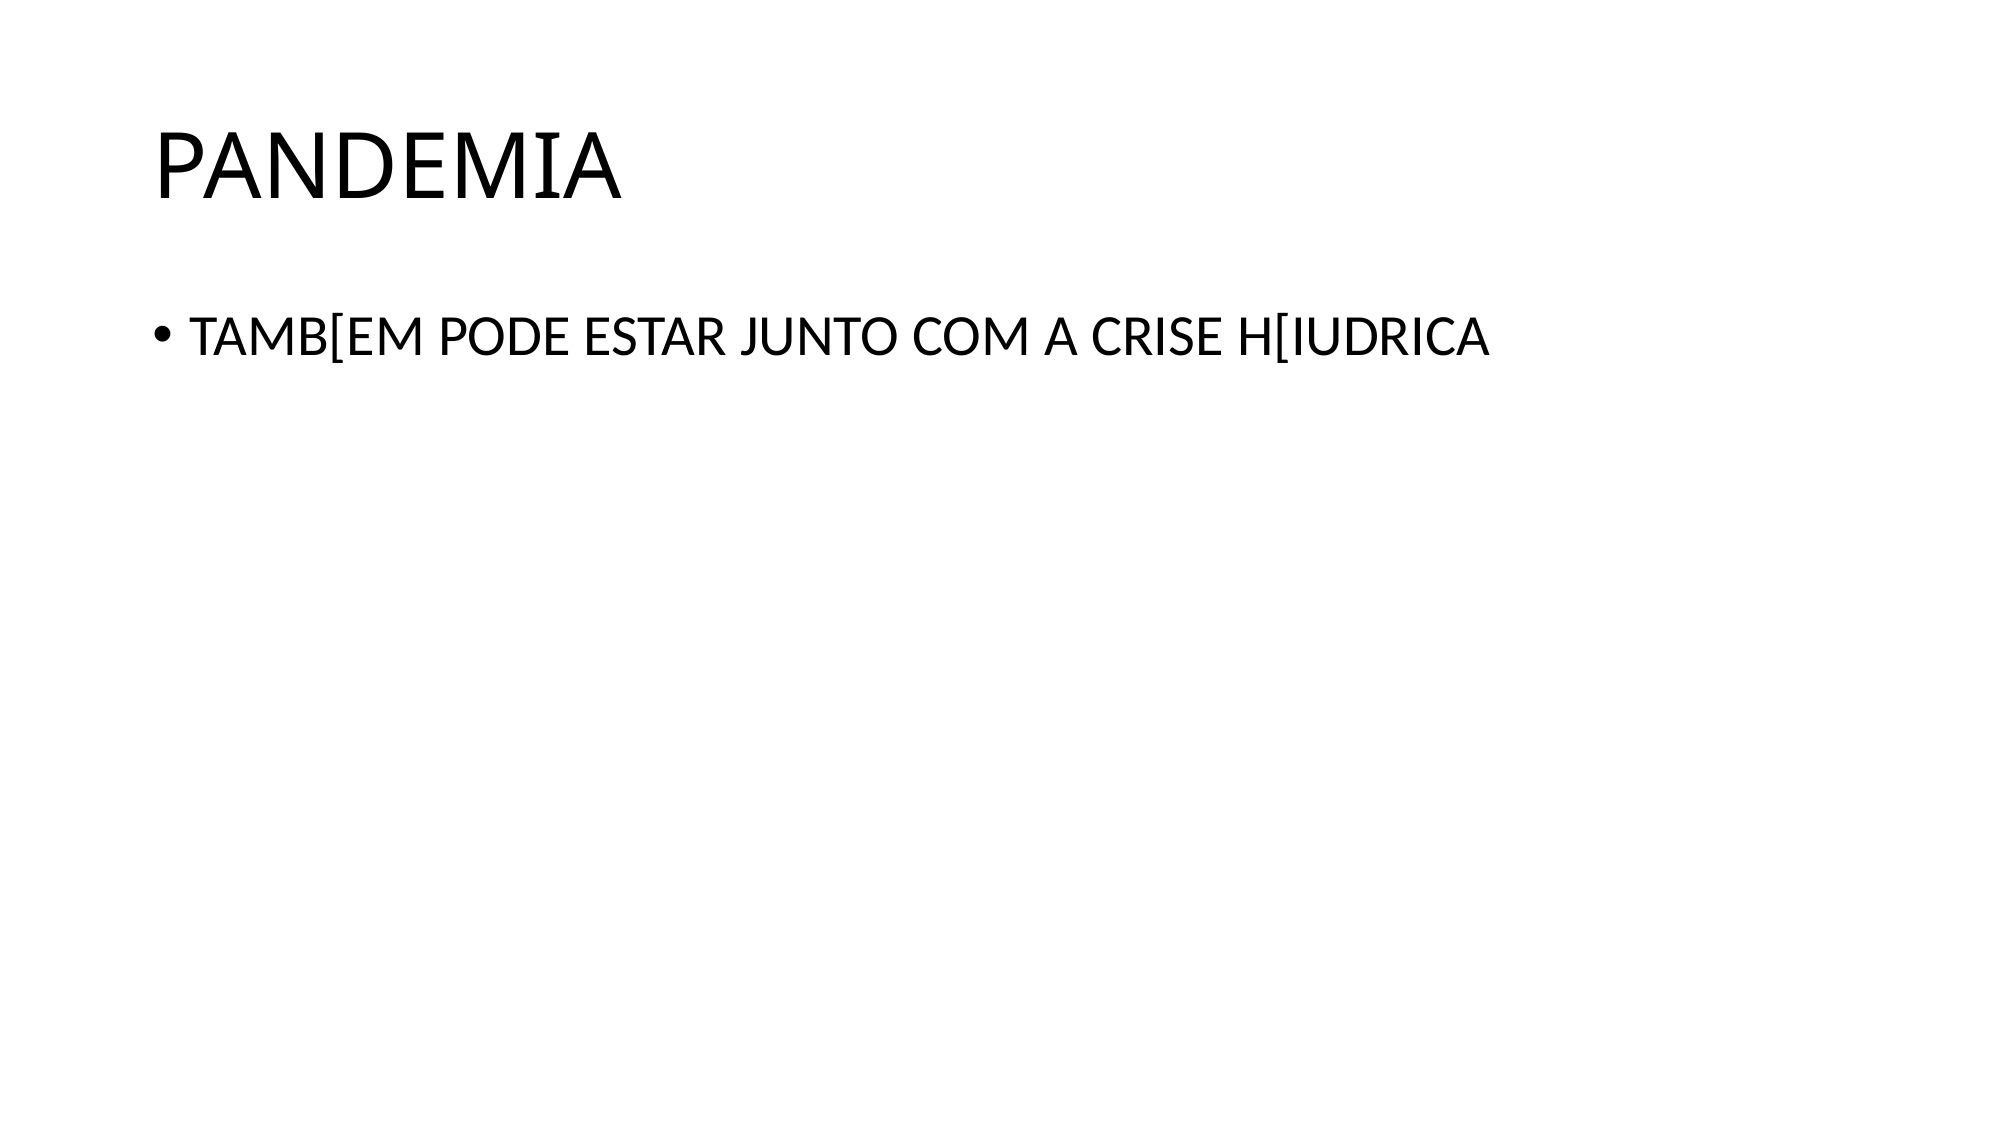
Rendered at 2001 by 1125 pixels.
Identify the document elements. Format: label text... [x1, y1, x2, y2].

title PANDEMIA [137, 59, 1863, 278]
list TAMB[EM PODE ESTAR JUNTO COM A CRISE H[IUDRICA [137, 297, 1863, 1012]
